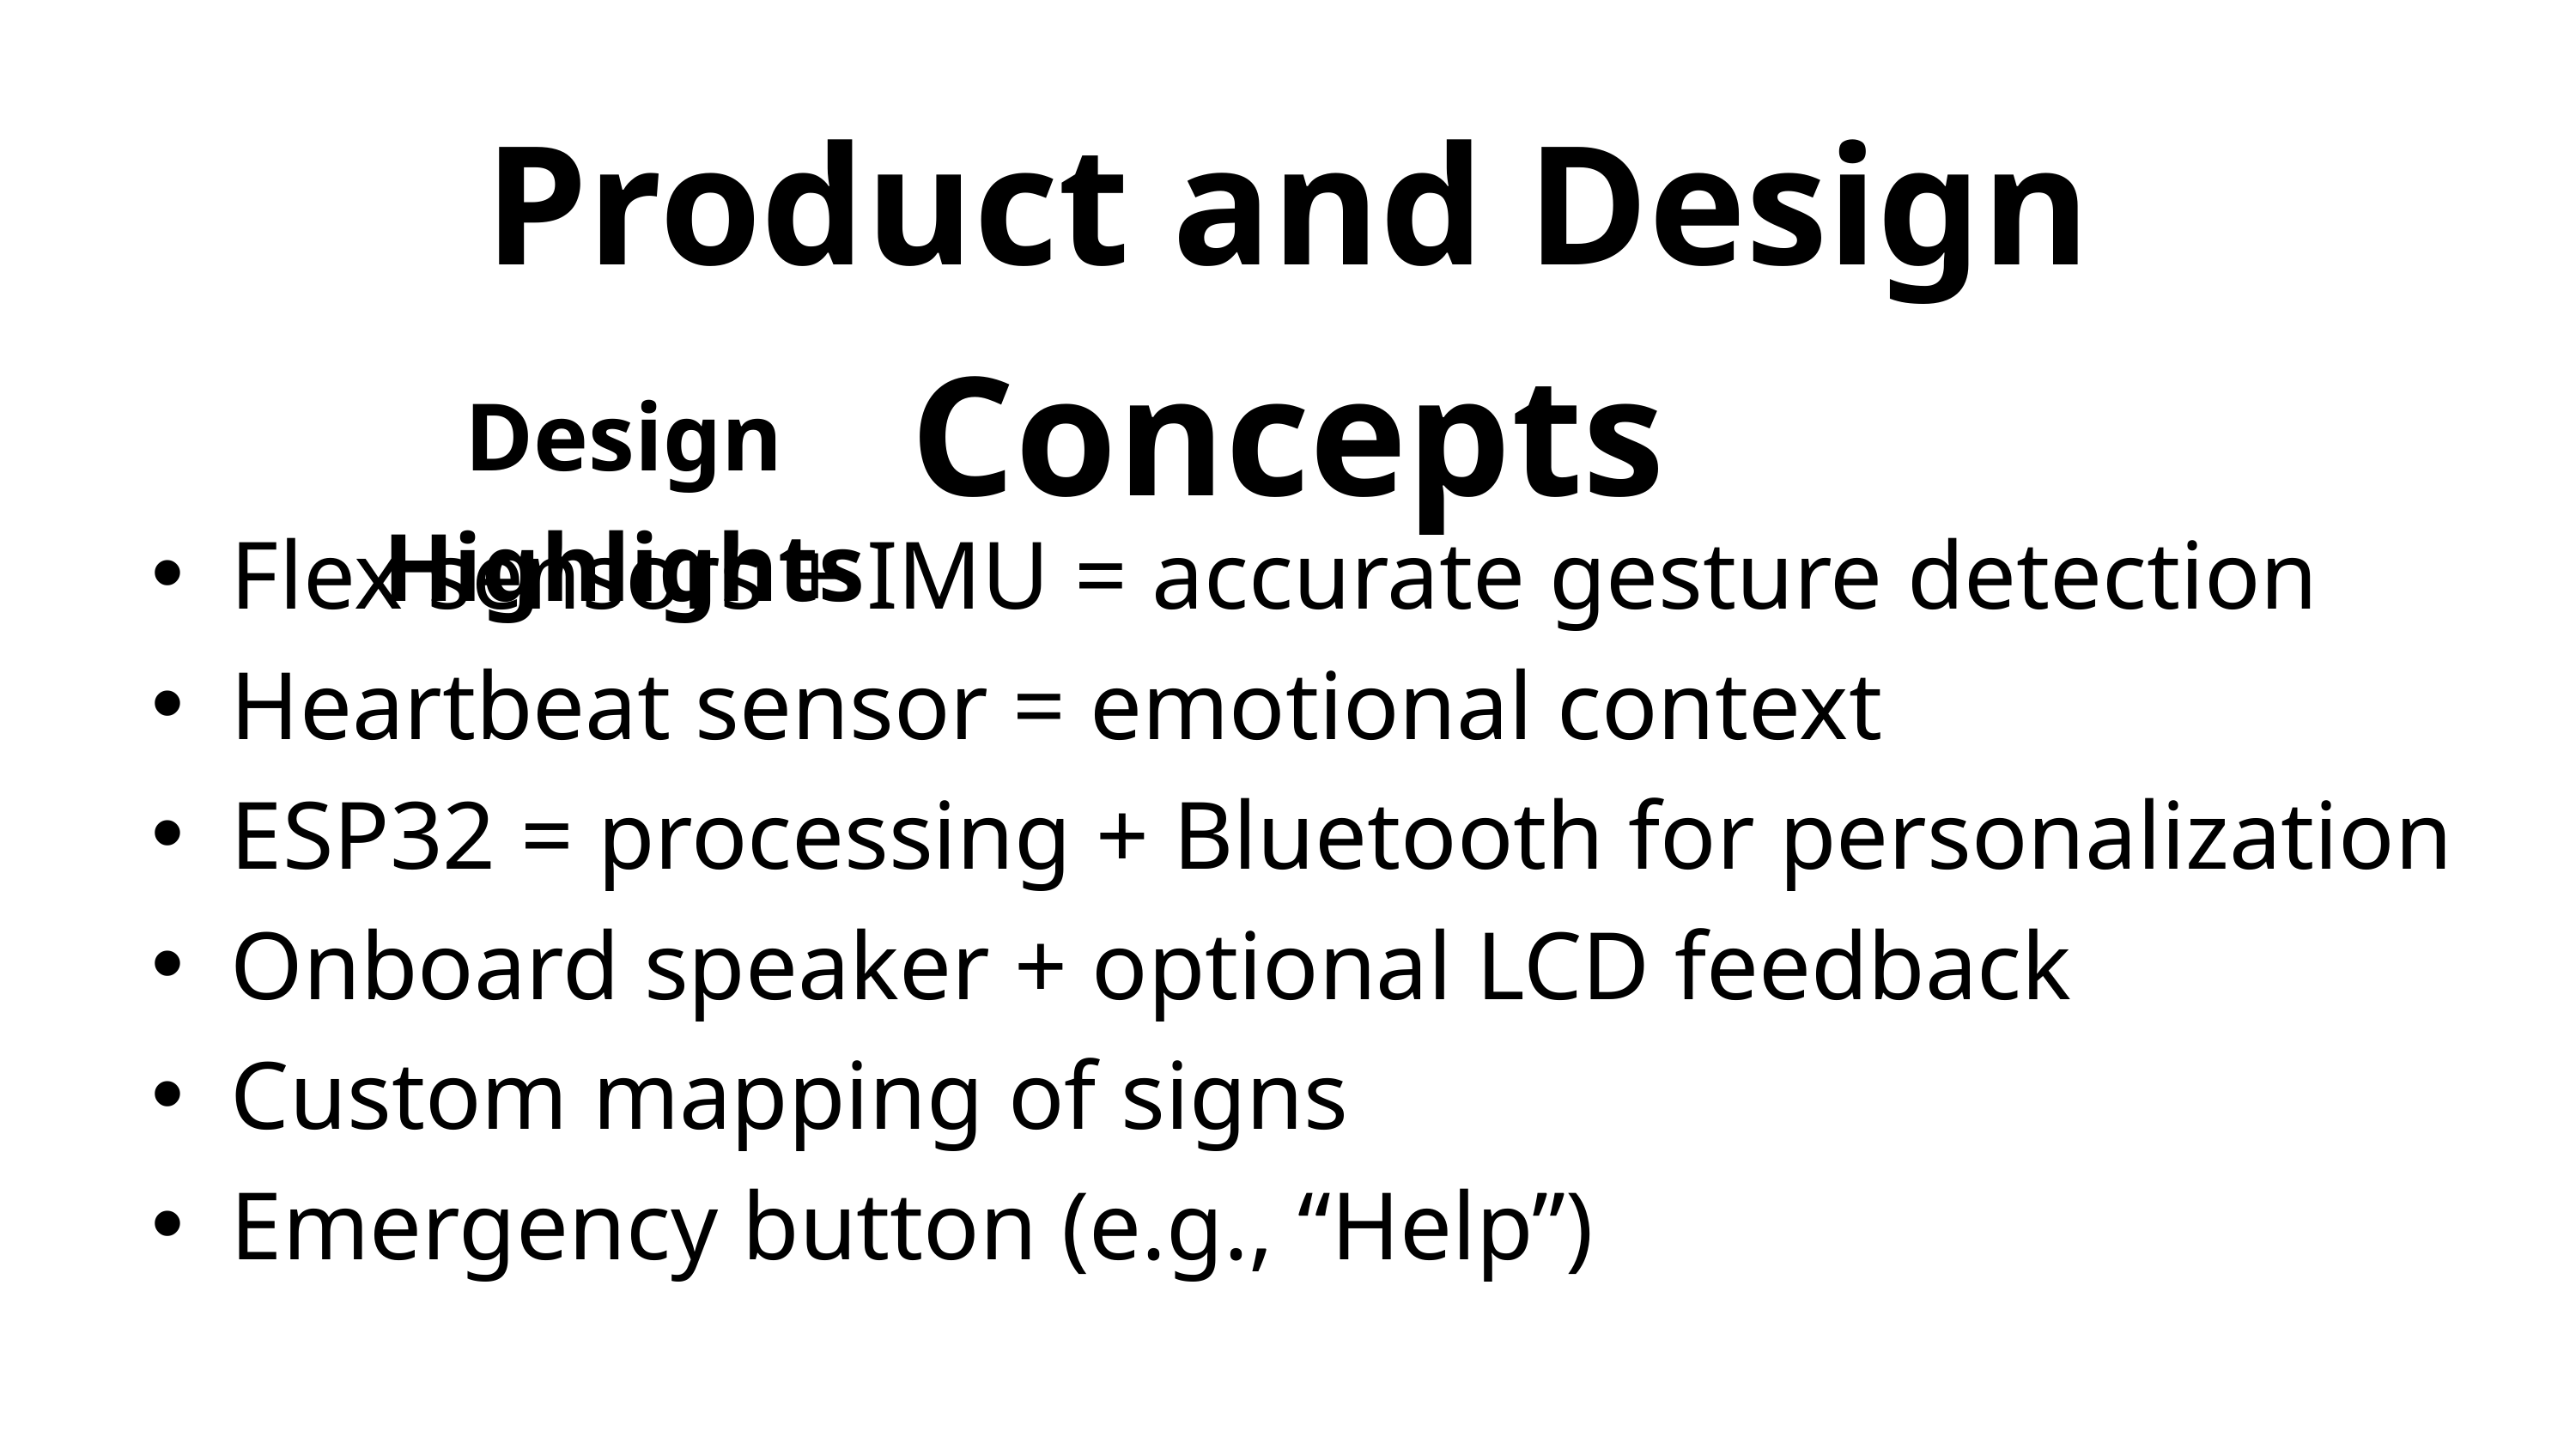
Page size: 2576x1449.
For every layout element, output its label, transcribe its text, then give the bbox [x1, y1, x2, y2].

text_box Product and Design Concepts [99, 67, 2477, 497]
text_box Design Highlights [227, 359, 1022, 621]
text_box Flex sensors + IMU = accurate gesture detection Heartbeat sensor = emotional context ESP32 = processing + Bluetooth for personalization Onboard speaker + optional LCD feedback Custom mapping of signs Emergency button (e.g., “Help”) [72, 497, 2504, 1409]
